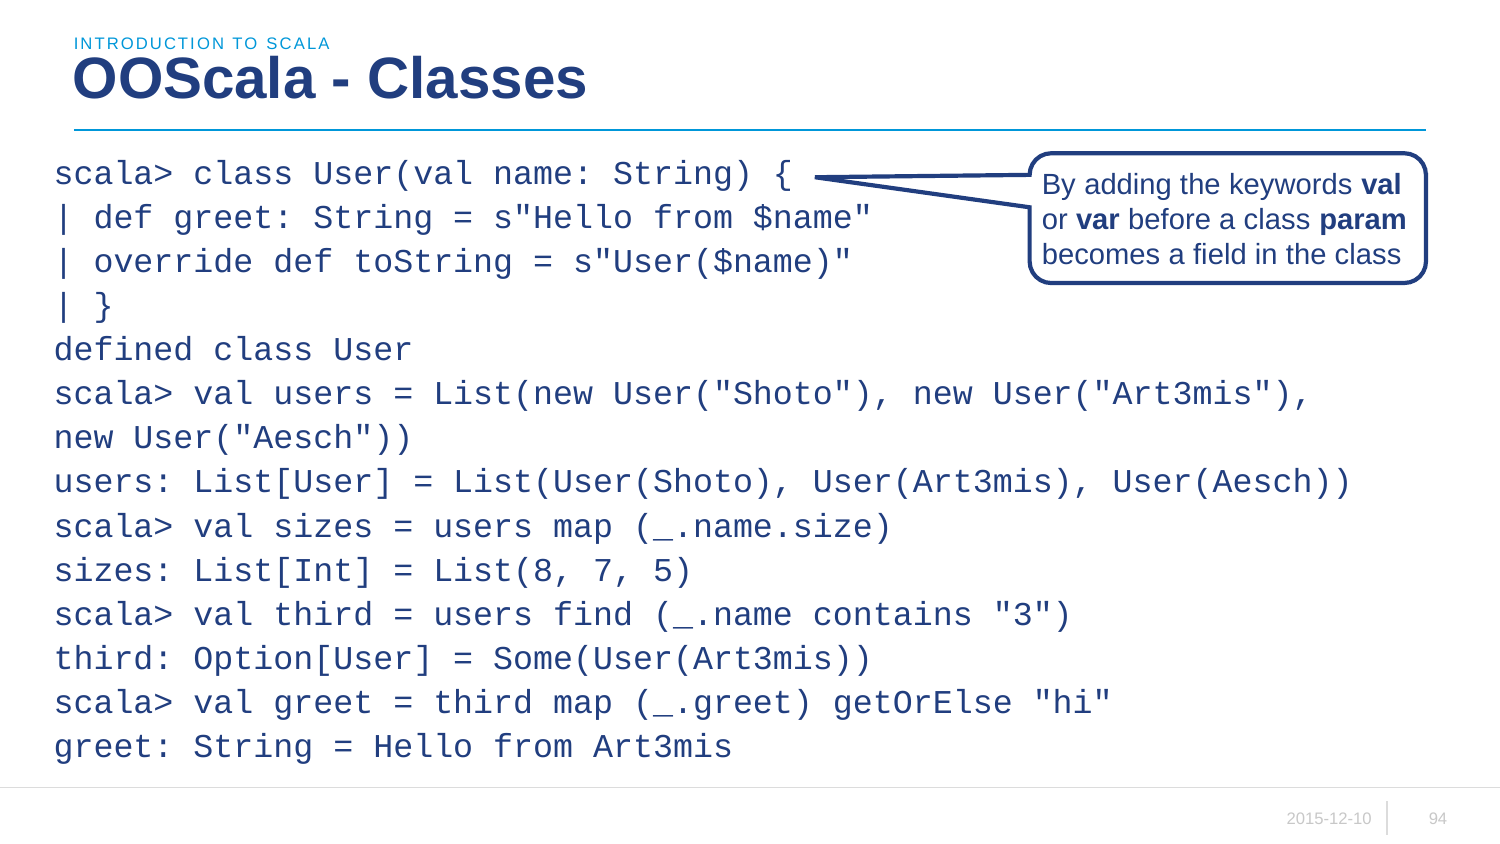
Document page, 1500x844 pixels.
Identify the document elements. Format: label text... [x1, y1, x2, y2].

title OOScala - Classes [72, 75, 1171, 112]
list introduction to scala [73, 32, 1172, 53]
list scala> class User(val name: String) { | def greet: String = s"Hello from $name" | override def toString = s"User($name)" | } defined class User scala> val users = List(new User("Shoto"), new User("Art3mis"), new User("Aesch")) users: List[User] = List(User(Shoto), User(Art3mis), User(Aesch)) scala> val sizes = users map (_.name.size) sizes: List[Int] = List(8, 7, 5) scala> val third = users find (_.name contains "3") third: Option[User] = Some(User(Art3mis)) scala> val greet = third map (_.greet) getOrElse "hi" greet: String = Hello from Art3mis [53, 150, 1406, 774]
text_box By adding the keywords val or var before a class param becomes a field in the class [814, 152, 1428, 285]
